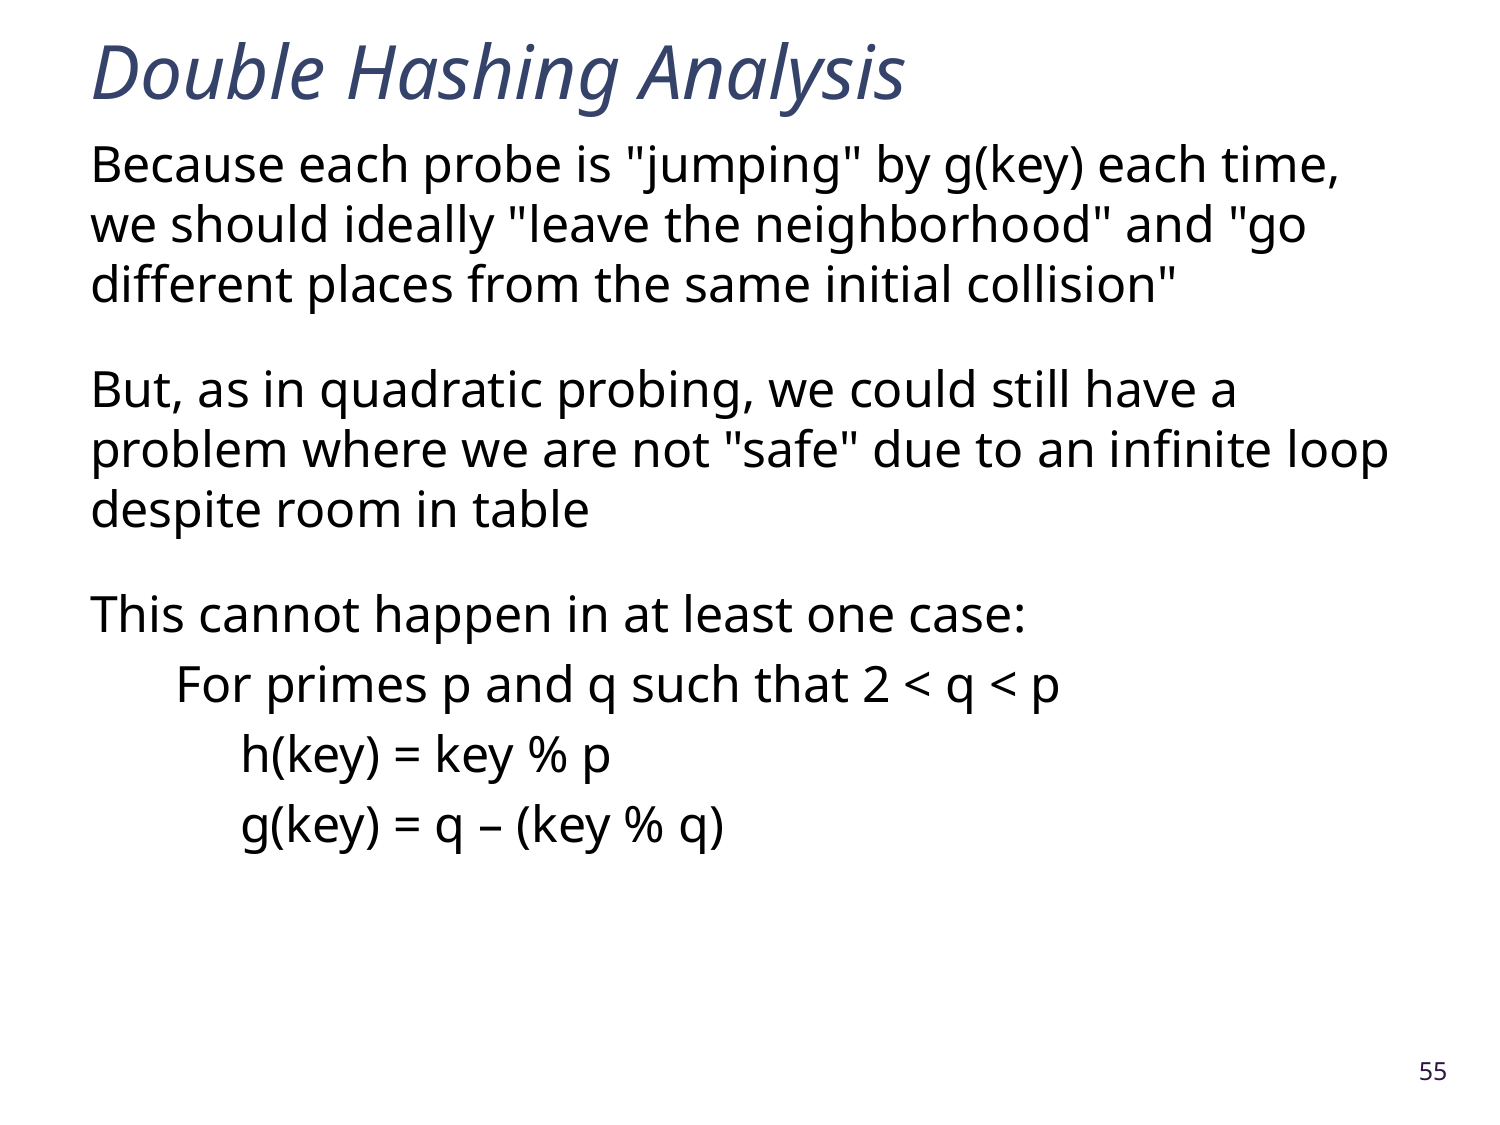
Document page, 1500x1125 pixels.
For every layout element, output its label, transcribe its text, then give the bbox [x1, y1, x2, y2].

list Because each probe is "jumping" by g(key) each time, we should ideally "leave the neighborhood" and "go different places from the same initial collision" But, as in quadratic probing, we could still have a problem where we are not "safe" due to an infinite loop despite room in table This cannot happen in at least one case: For primes p and q such that 2 < q < p h(key) = key % p g(key) = q – (key % q) [75, 125, 1463, 1025]
slide_number 55 [1333, 1042, 1463, 1103]
title Double Hashing Analysis [75, 24, 1463, 105]
